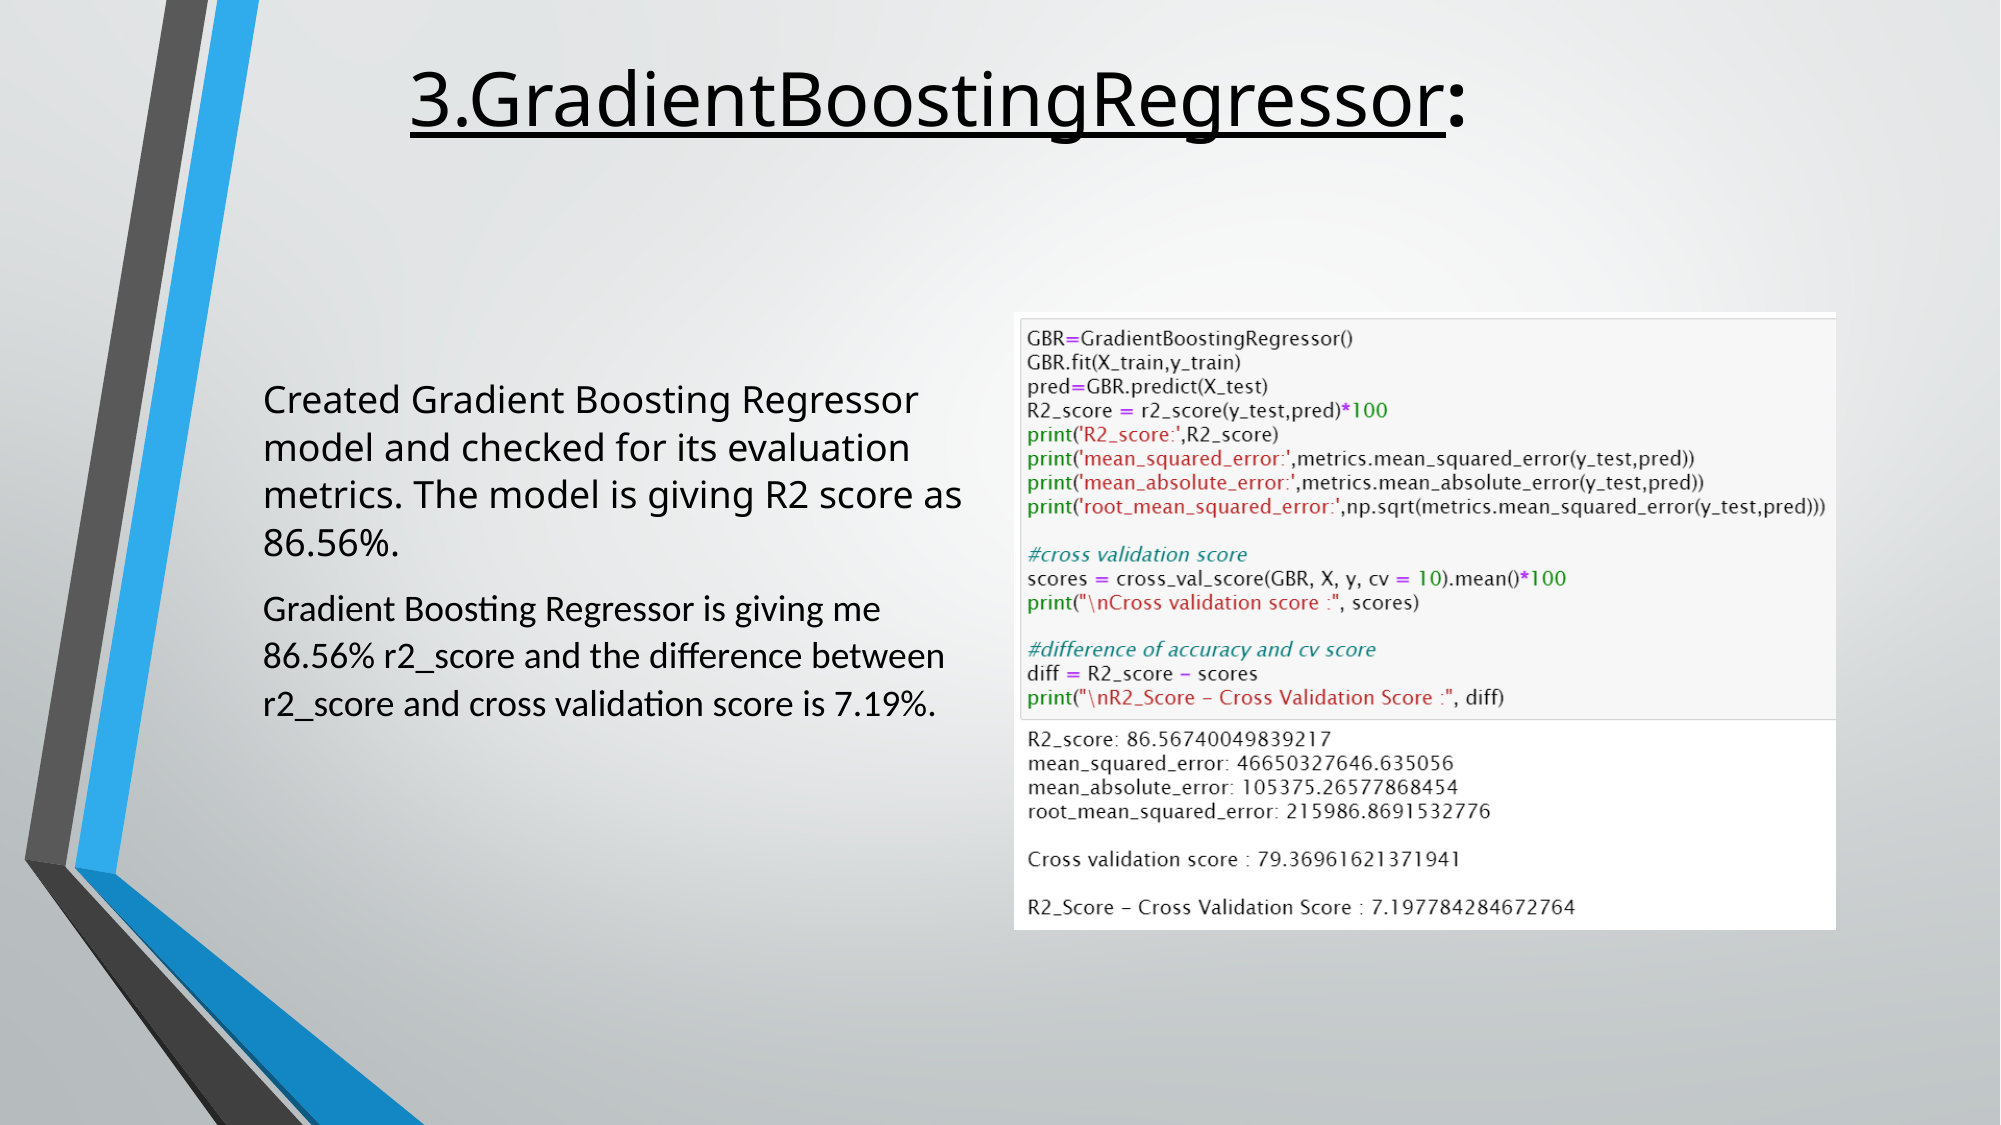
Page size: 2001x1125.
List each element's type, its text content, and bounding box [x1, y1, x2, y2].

picture [1013, 312, 1837, 930]
title 3.GradientBoostingRegressor: [305, 42, 1592, 152]
text_box Created Gradient Boosting Regressor model and checked for its evaluation metrics. The model is giving R2 score as 86.56%. Gradient Boosting Regressor is giving me 86.56% r2_score and the difference between r2_score and cross validation score is 7.19%. [248, 366, 1000, 732]
